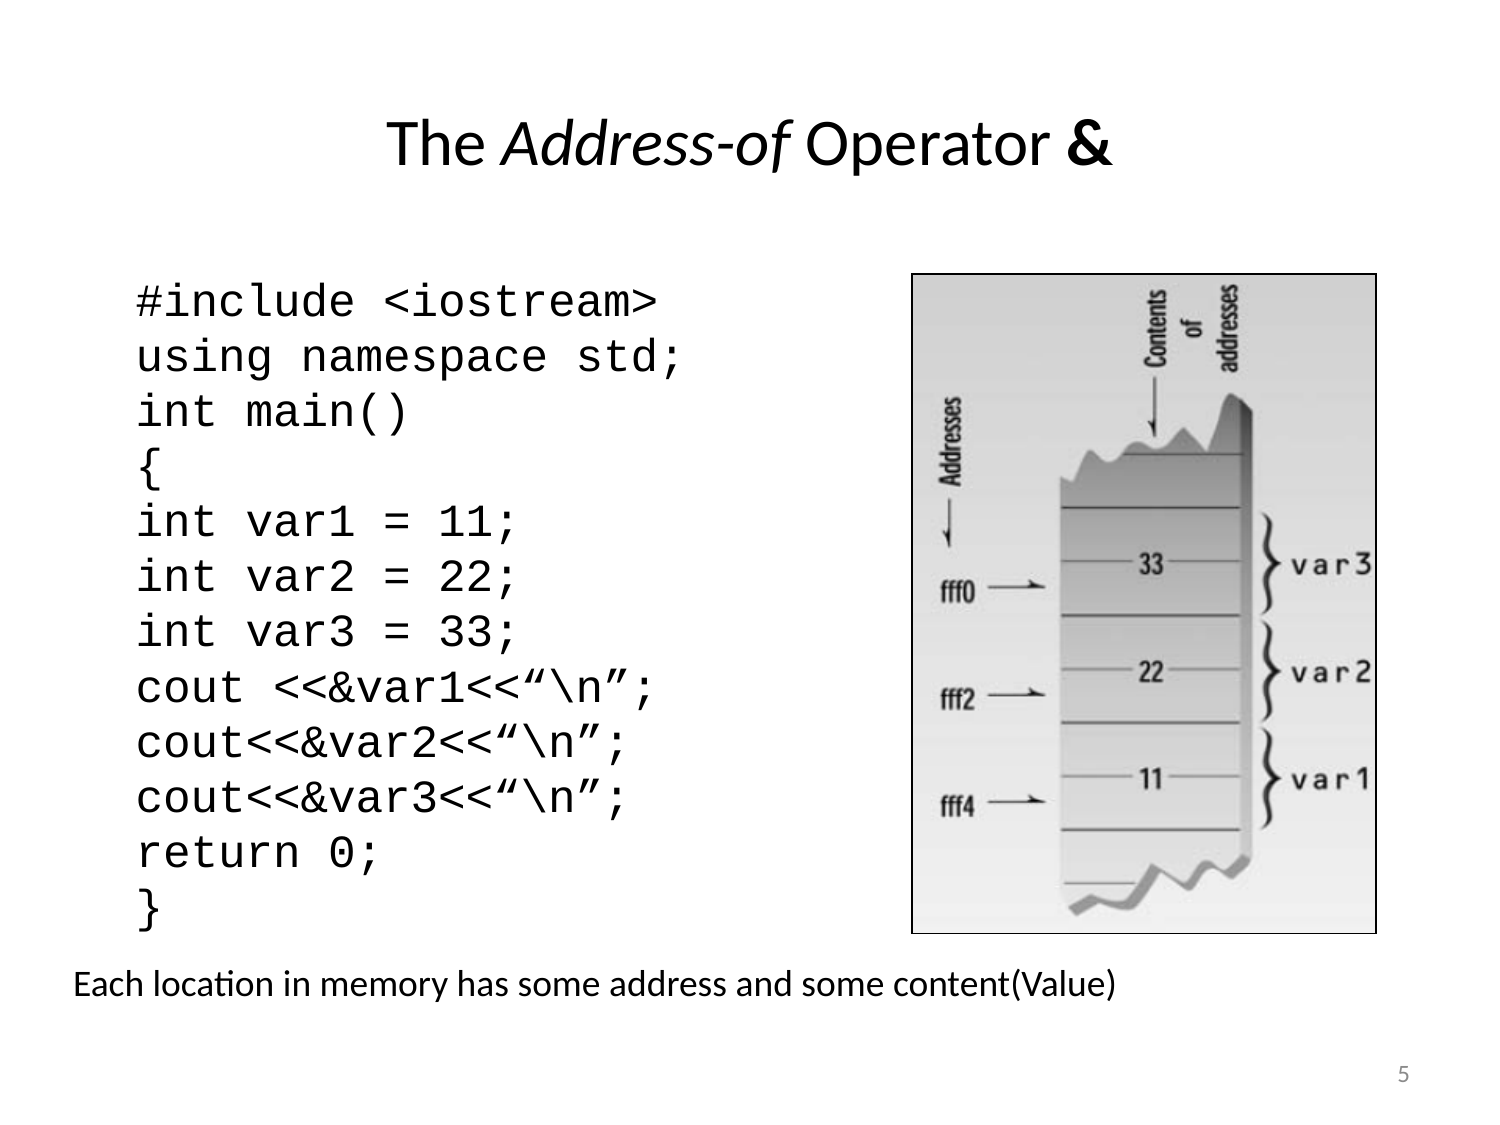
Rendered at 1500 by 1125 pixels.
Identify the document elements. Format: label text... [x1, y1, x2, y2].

list #include <iostream> using namespace std; int main() { int var1 = 11; int var2 = 22; int var3 = 33; cout <<&var1<<“\n”; cout<<&var2<<“\n”; cout<<&var3<<“\n”; return 0; } [75, 262, 1425, 951]
title The Address-of Operator & [75, 45, 1425, 233]
picture [912, 274, 1376, 934]
slide_number 5 [1074, 1042, 1425, 1103]
text_box Each location in memory has some address and some content(Value) [49, 951, 1463, 1012]
